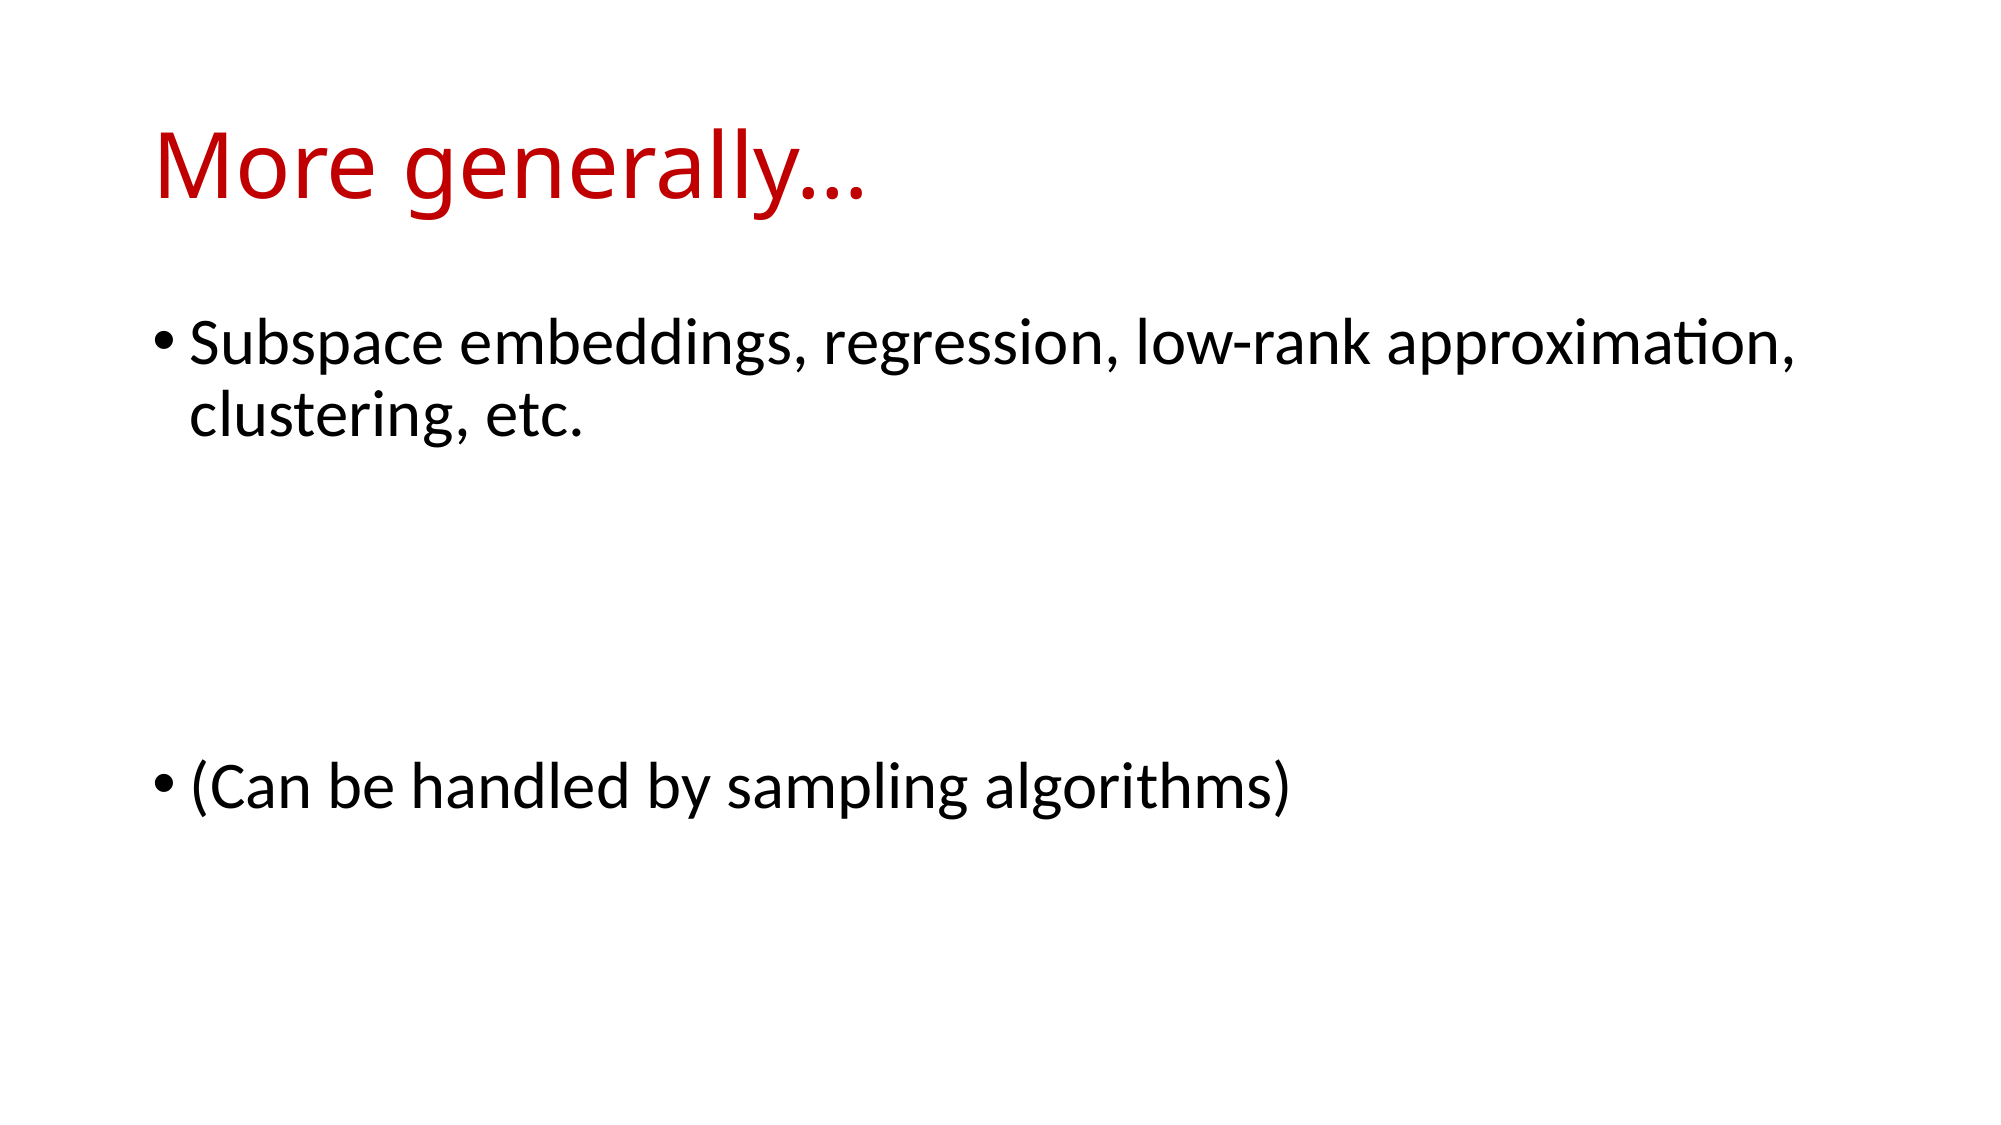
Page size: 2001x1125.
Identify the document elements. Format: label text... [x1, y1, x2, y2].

title More generally… [137, 59, 1863, 278]
list Subspace embeddings, regression, low-rank approximation, clustering, etc. (Can be handled by sampling algorithms) [137, 299, 1818, 1014]
